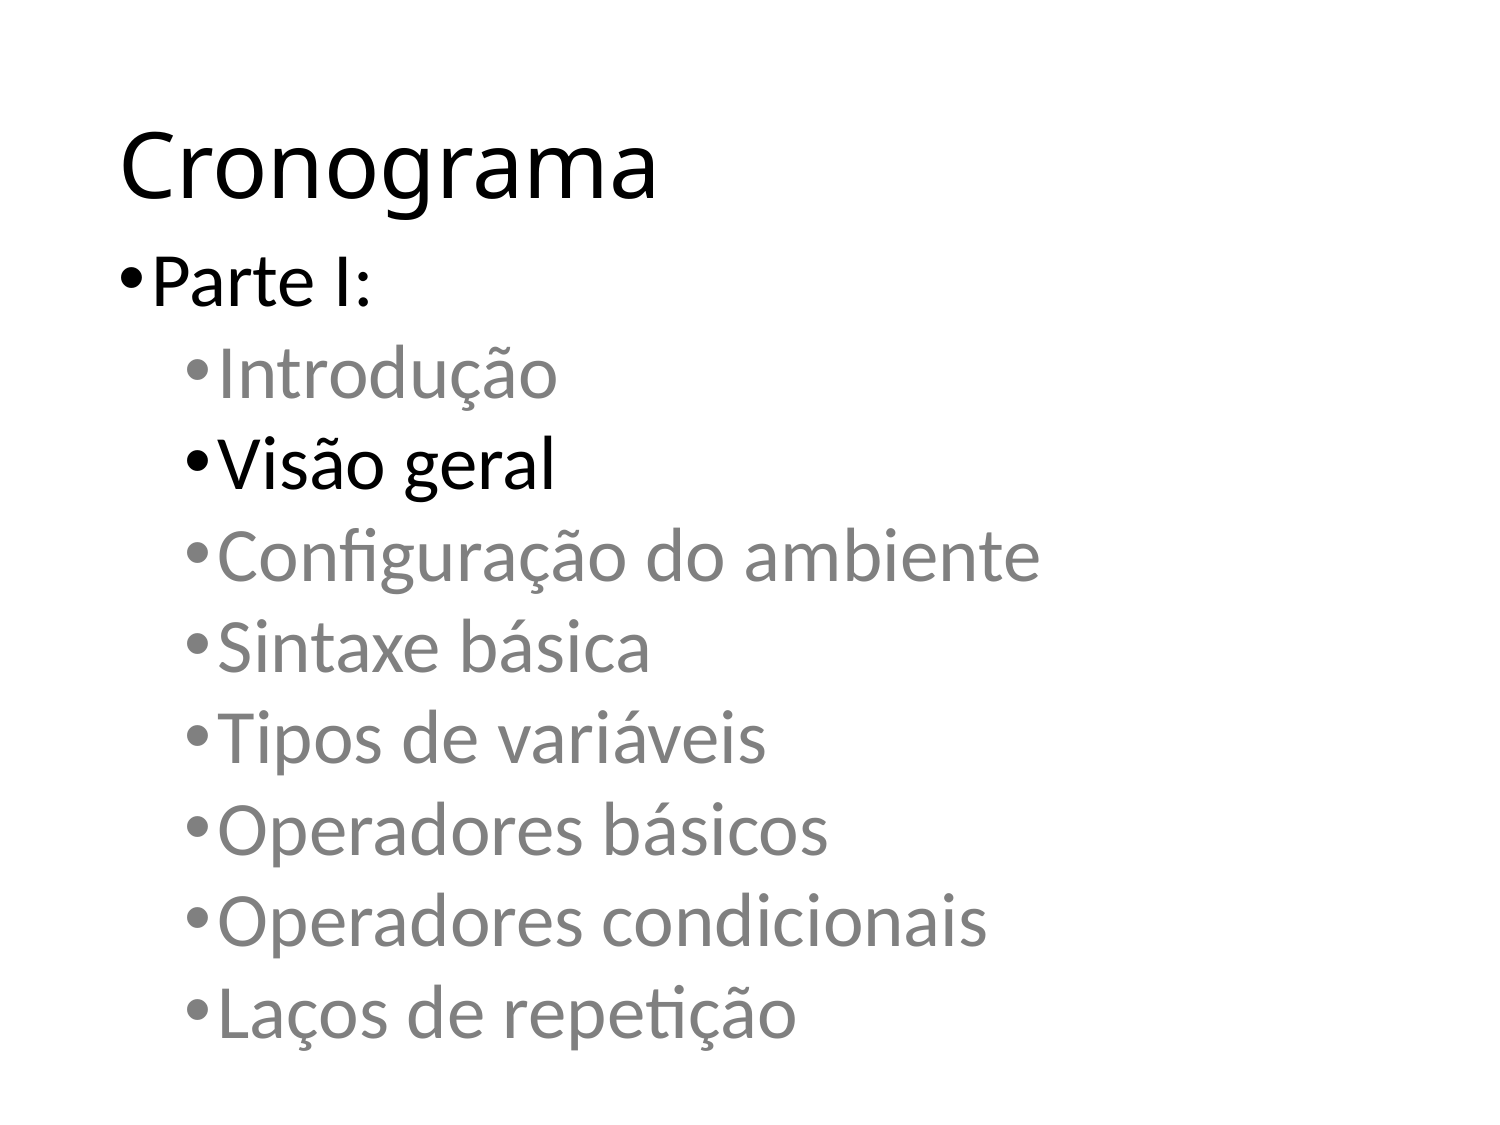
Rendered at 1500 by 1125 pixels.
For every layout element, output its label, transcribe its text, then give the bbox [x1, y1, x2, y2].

title Cronograma [103, 59, 1397, 232]
list Parte I: Introdução Visão geral Configuração do ambiente Sintaxe básica Tipos de variáveis Operadores básicos Operadores condicionais Laços de repetição [103, 232, 1397, 1068]
